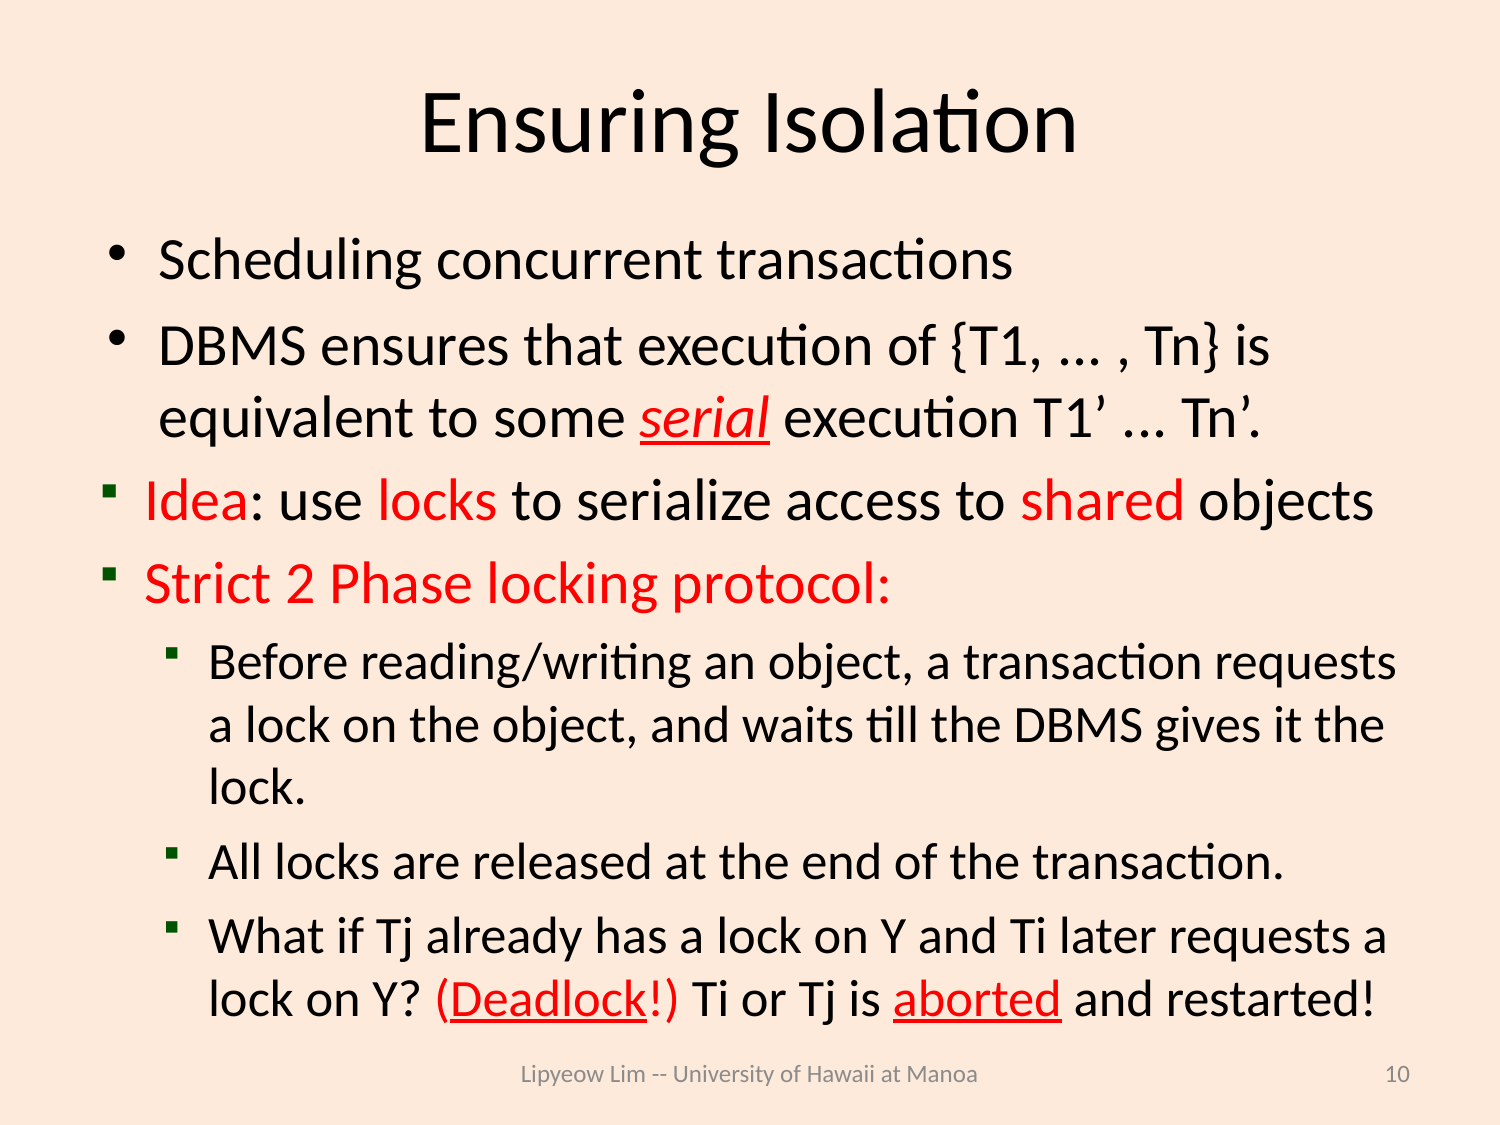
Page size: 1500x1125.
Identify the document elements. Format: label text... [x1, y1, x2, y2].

title Ensuring Isolation [74, 44, 1426, 188]
footer Lipyeow Lim -- University of Hawaii at Manoa [450, 1042, 1050, 1103]
list Scheduling concurrent transactions DBMS ensures that execution of {T1, ... , Tn} is equivalent to some serial execution T1’ ... Tn’. Idea: use locks to serialize access to shared objects Strict 2 Phase locking protocol: Before reading/writing an object, a transaction requests a lock on the object, and waits till the DBMS gives it the lock. All locks are released at the end of the transaction. What if Tj already has a lock on Y and Ti later requests a lock on Y? (Deadlock!) Ti or Tj is aborted and restarted! [74, 212, 1426, 1038]
slide_number 10 [1074, 1042, 1425, 1103]
